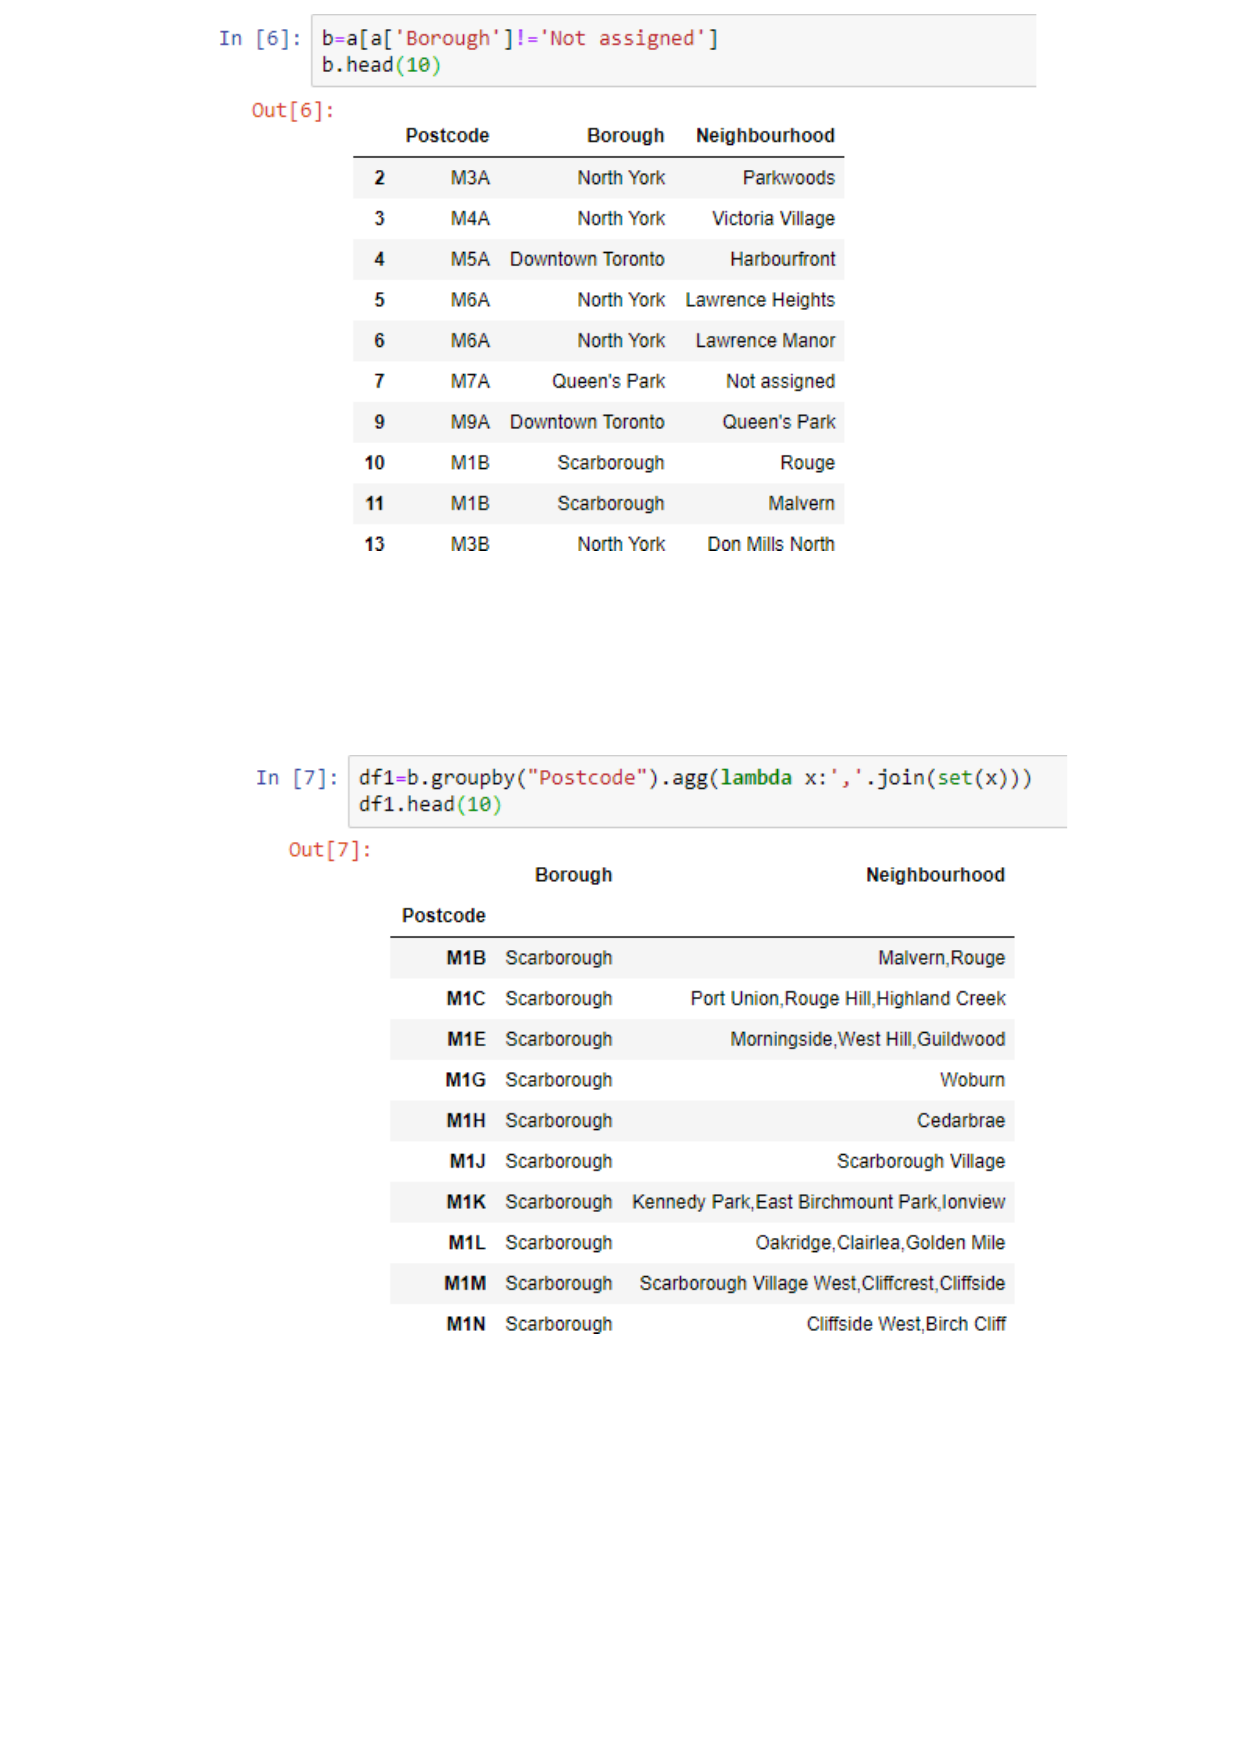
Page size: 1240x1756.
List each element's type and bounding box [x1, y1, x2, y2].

text_box [219, 14, 1037, 551]
text_box [256, 755, 1068, 1334]
